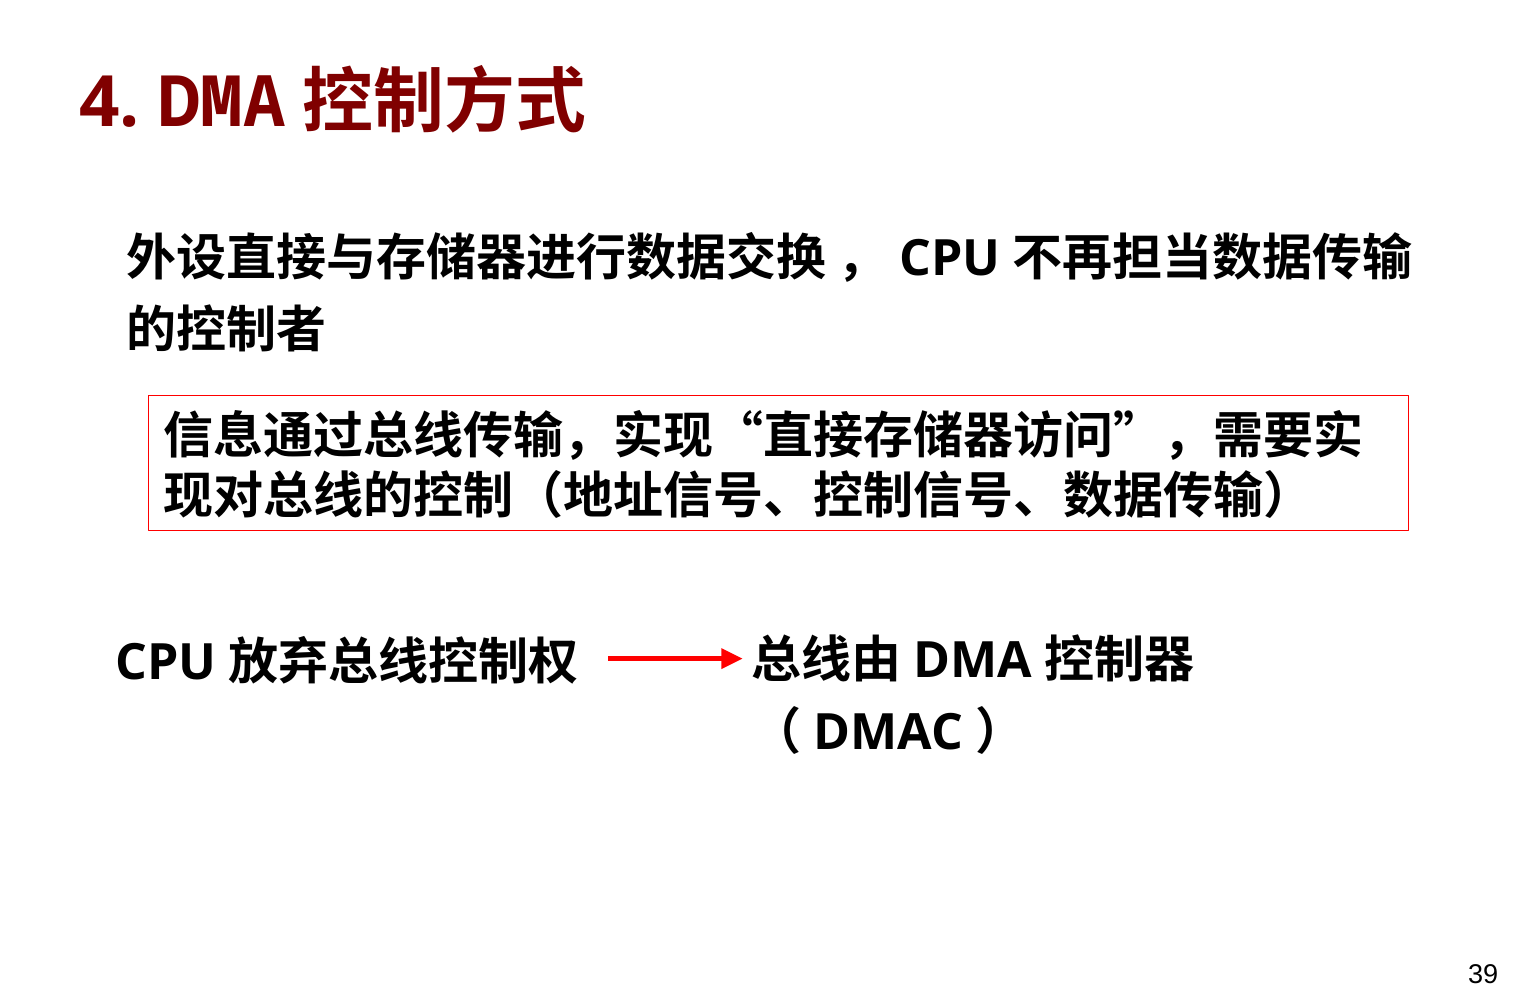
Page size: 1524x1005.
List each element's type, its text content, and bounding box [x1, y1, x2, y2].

slide_number 39 [1400, 925, 1513, 996]
list 外设直接与存储器进行数据交换 ，CPU不再担当数据传输的控制者 [112, 206, 1457, 367]
title 4. DMA控制方式 [65, 53, 1437, 149]
text_box CPU放弃总线控制权 [100, 609, 629, 708]
text_box 总线由DMA控制器（DMAC） [736, 608, 1457, 703]
text_box 信息通过总线传输，实现“直接存储器访问”，需要实现对总线的控制（地址信号、控制信号、数据传输） [148, 395, 1409, 531]
